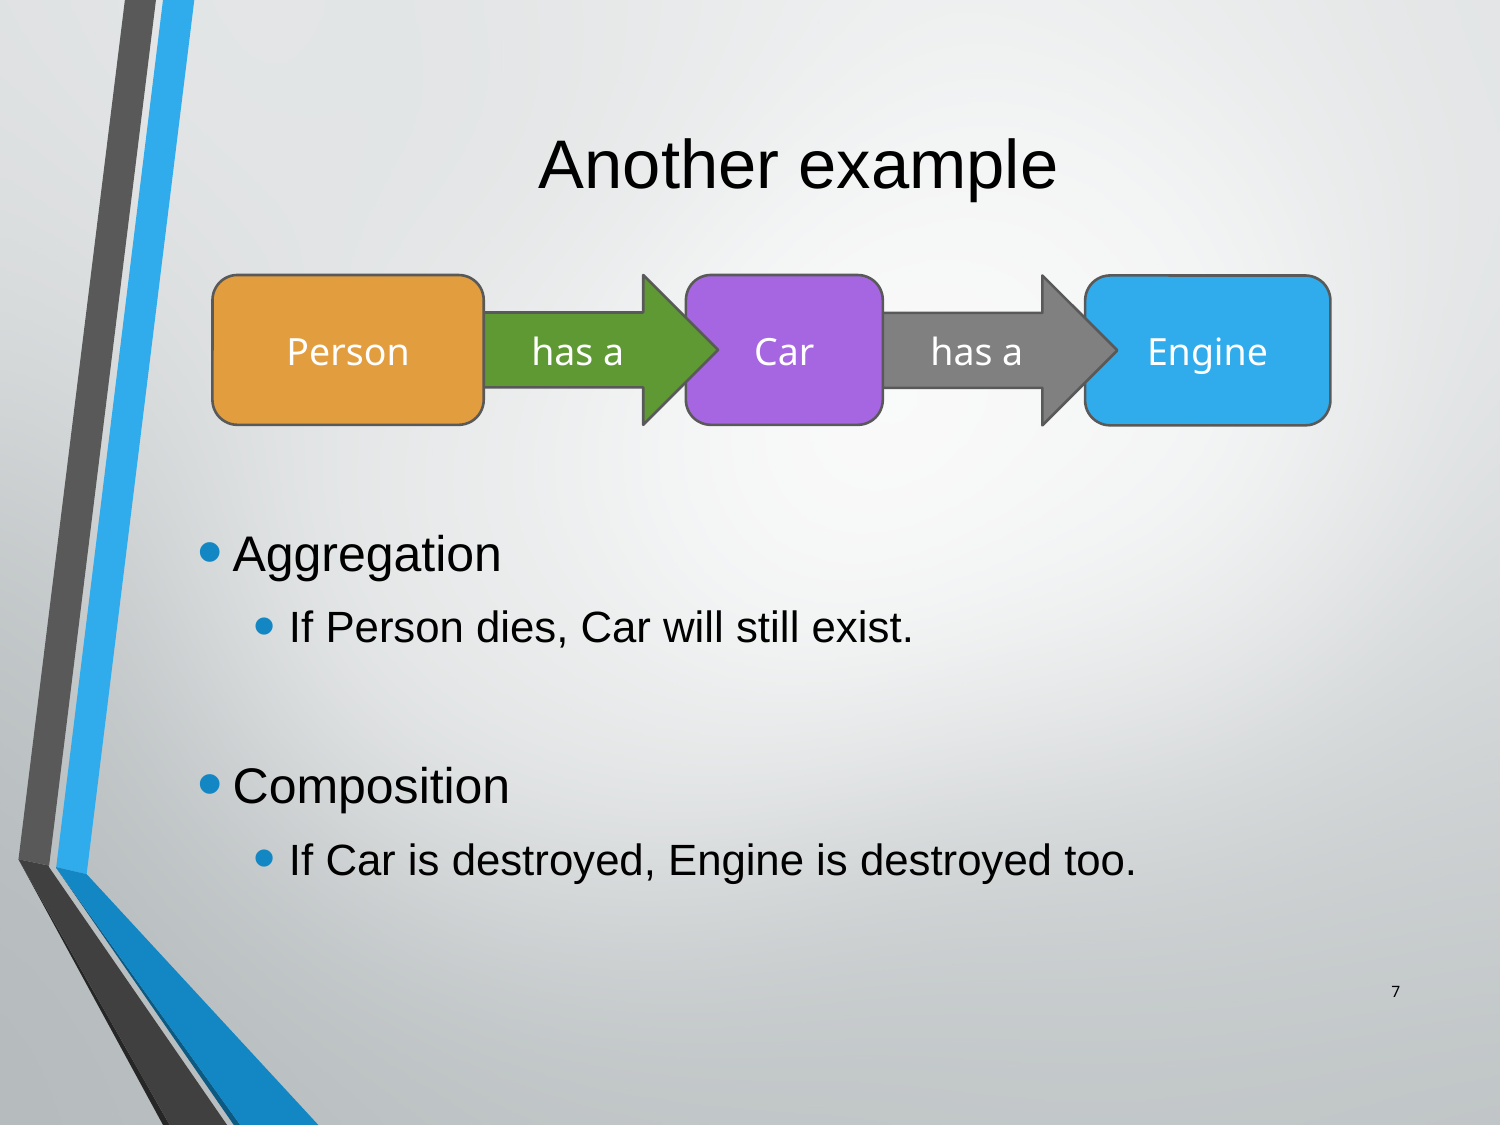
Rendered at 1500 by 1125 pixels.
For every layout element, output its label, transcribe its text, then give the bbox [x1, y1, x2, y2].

list Aggregation If Person dies, Car will still exist. Composition If Car is destroyed, Engine is destroyed too. [182, 454, 1416, 950]
title Another example [182, 77, 1416, 246]
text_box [212, 274, 1331, 426]
slide_number 7 [1347, 962, 1416, 1023]
